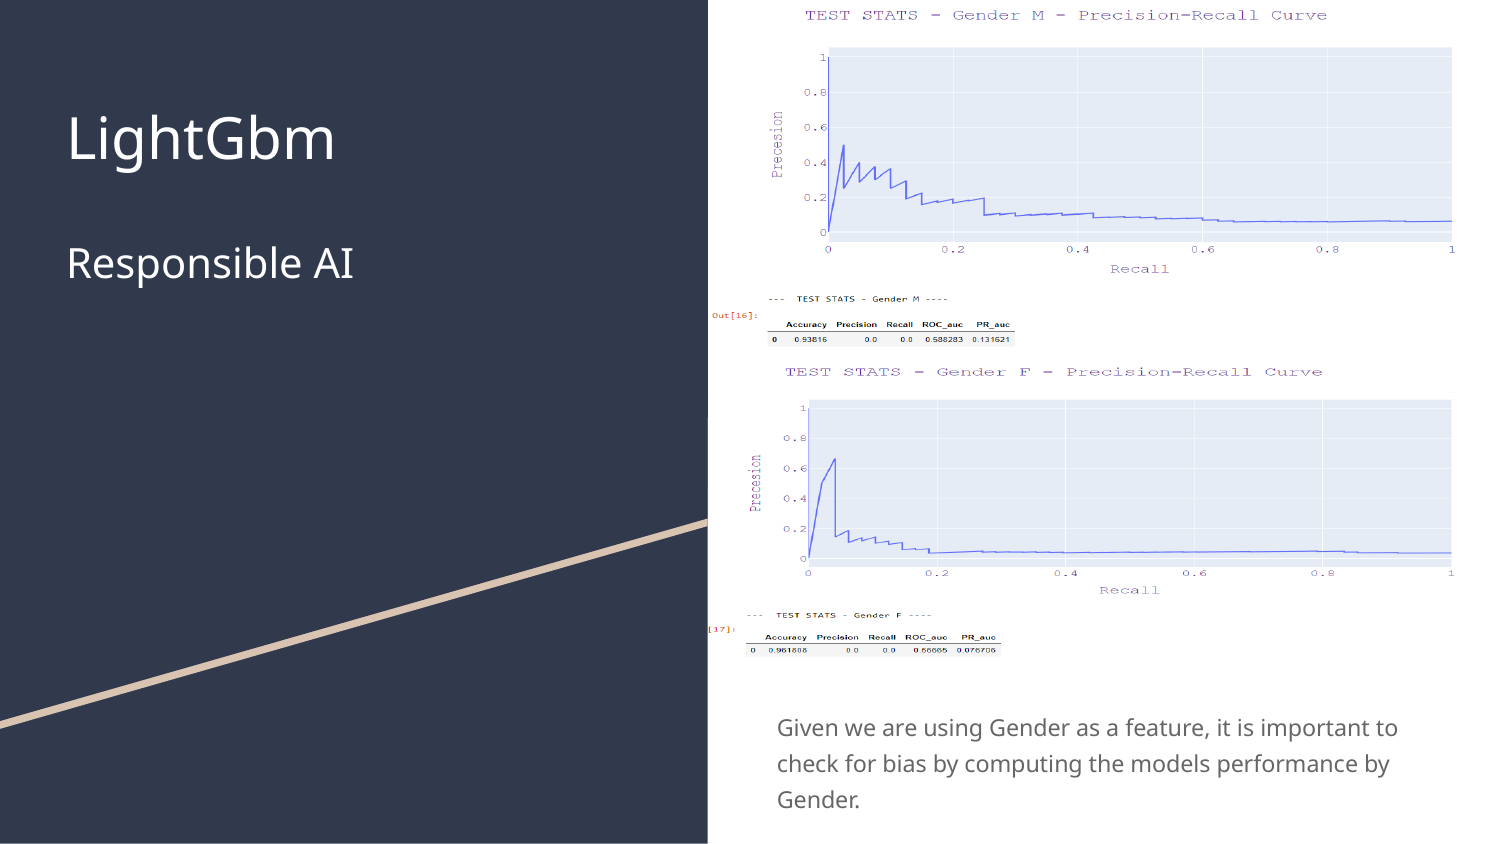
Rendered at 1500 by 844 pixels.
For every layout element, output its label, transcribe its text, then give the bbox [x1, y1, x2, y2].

title LightGbm Responsible AI [51, 82, 660, 494]
picture [707, 359, 1500, 660]
list Given we are using Gender as a feature, it is important to check for bias by computing the models performance by Gender. [761, 691, 1446, 831]
picture [707, 0, 1500, 352]
